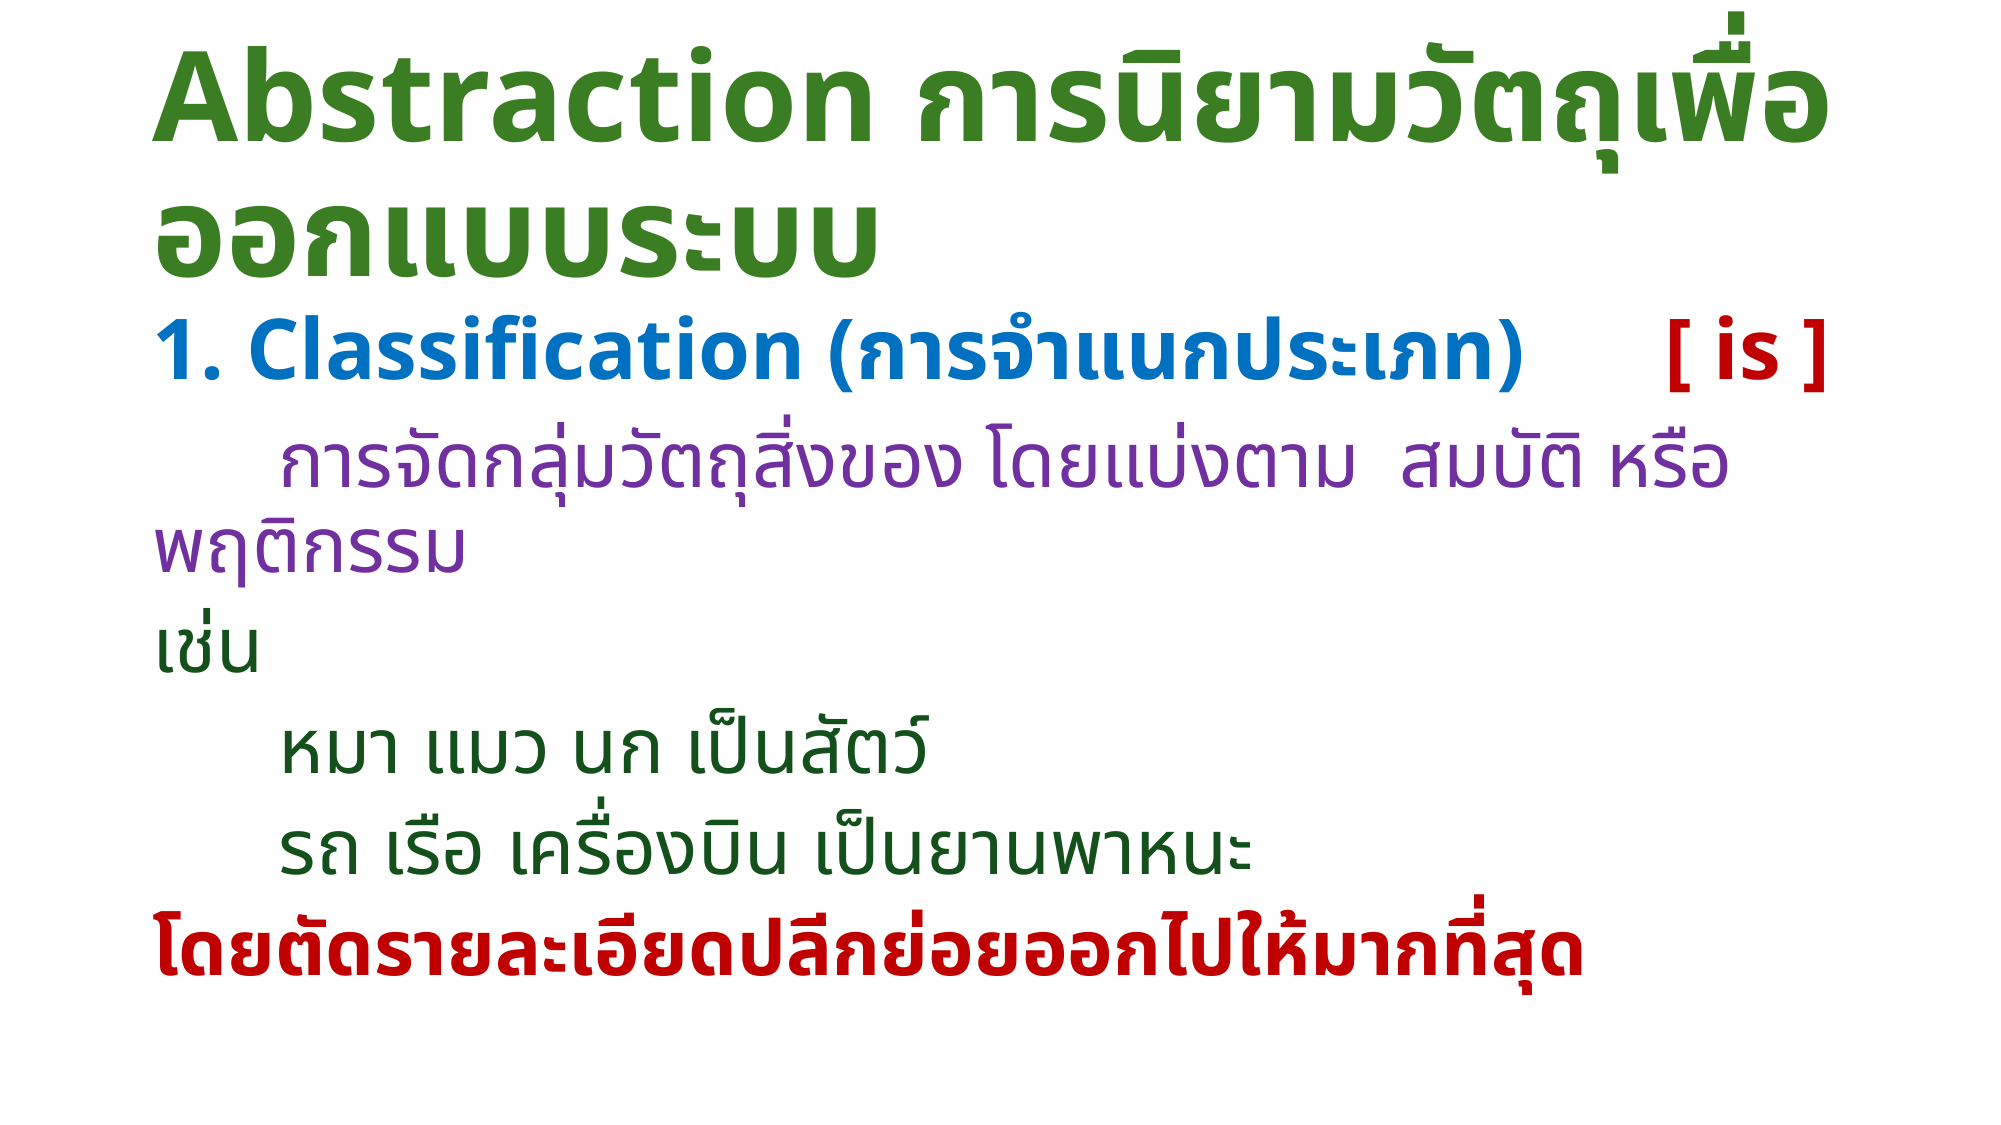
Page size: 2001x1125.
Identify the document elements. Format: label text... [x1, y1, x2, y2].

list 1. Classification (การจำแนกประเภท) [ is ] การจัดกลุ่มวัตถุสิ่งของ โดยแบ่งตาม สมบัติ หรือ พฤติกรรม เช่น หมา แมว นก เป็นสัตว์ รถ เรือ เครื่องบิน เป็นยานพาหนะ โดยตัดรายละเอียดปลีกย่อยออกไปให้มากที่สุด [137, 299, 1863, 1014]
title Abstraction การนิยามวัตถุเพื่อออกแบบระบบ [137, 59, 1863, 278]
